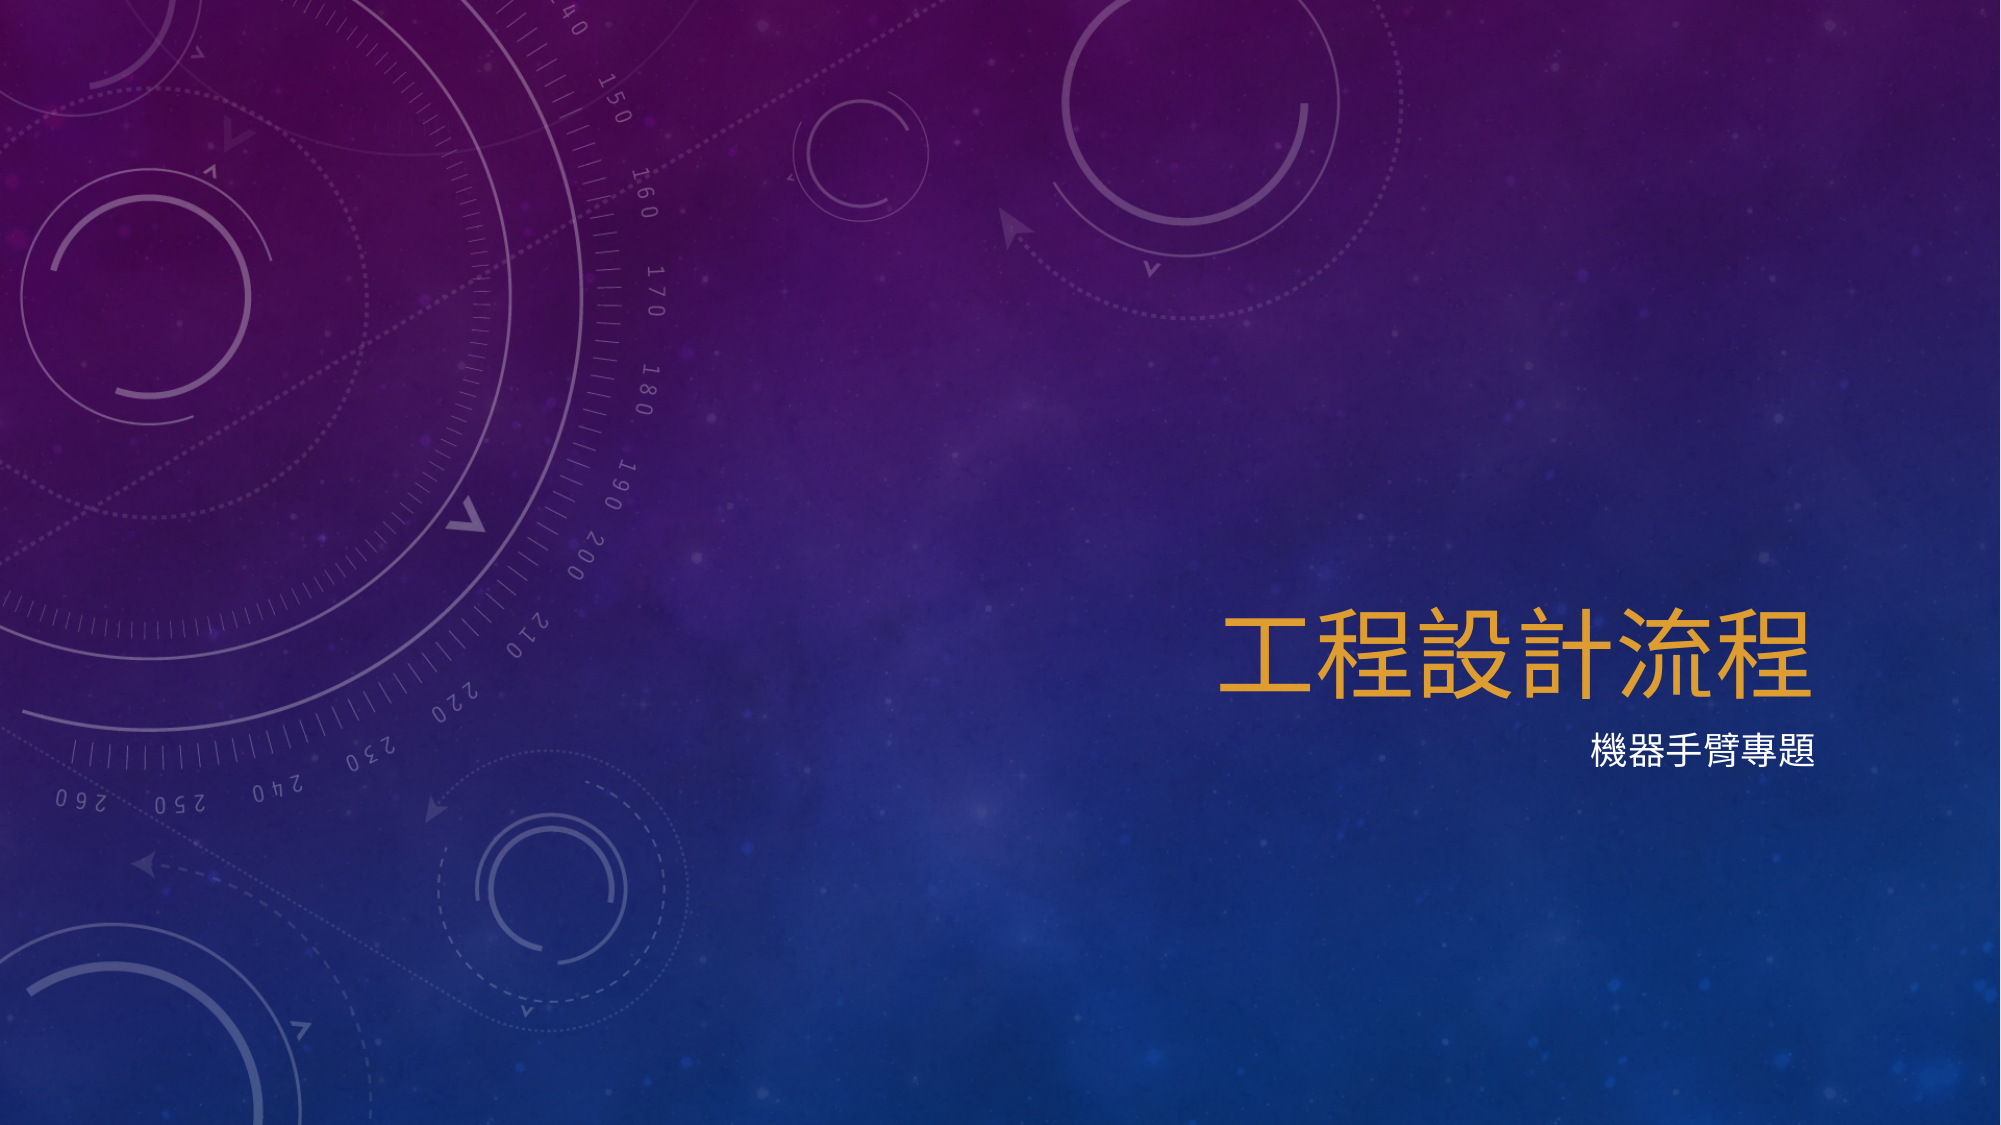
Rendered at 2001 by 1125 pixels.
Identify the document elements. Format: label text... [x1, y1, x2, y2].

picture [0, 0, 2001, 1125]
subtitle 機器手臂專題 [650, 719, 1831, 950]
title 工程設計流程 [650, 322, 1831, 719]
